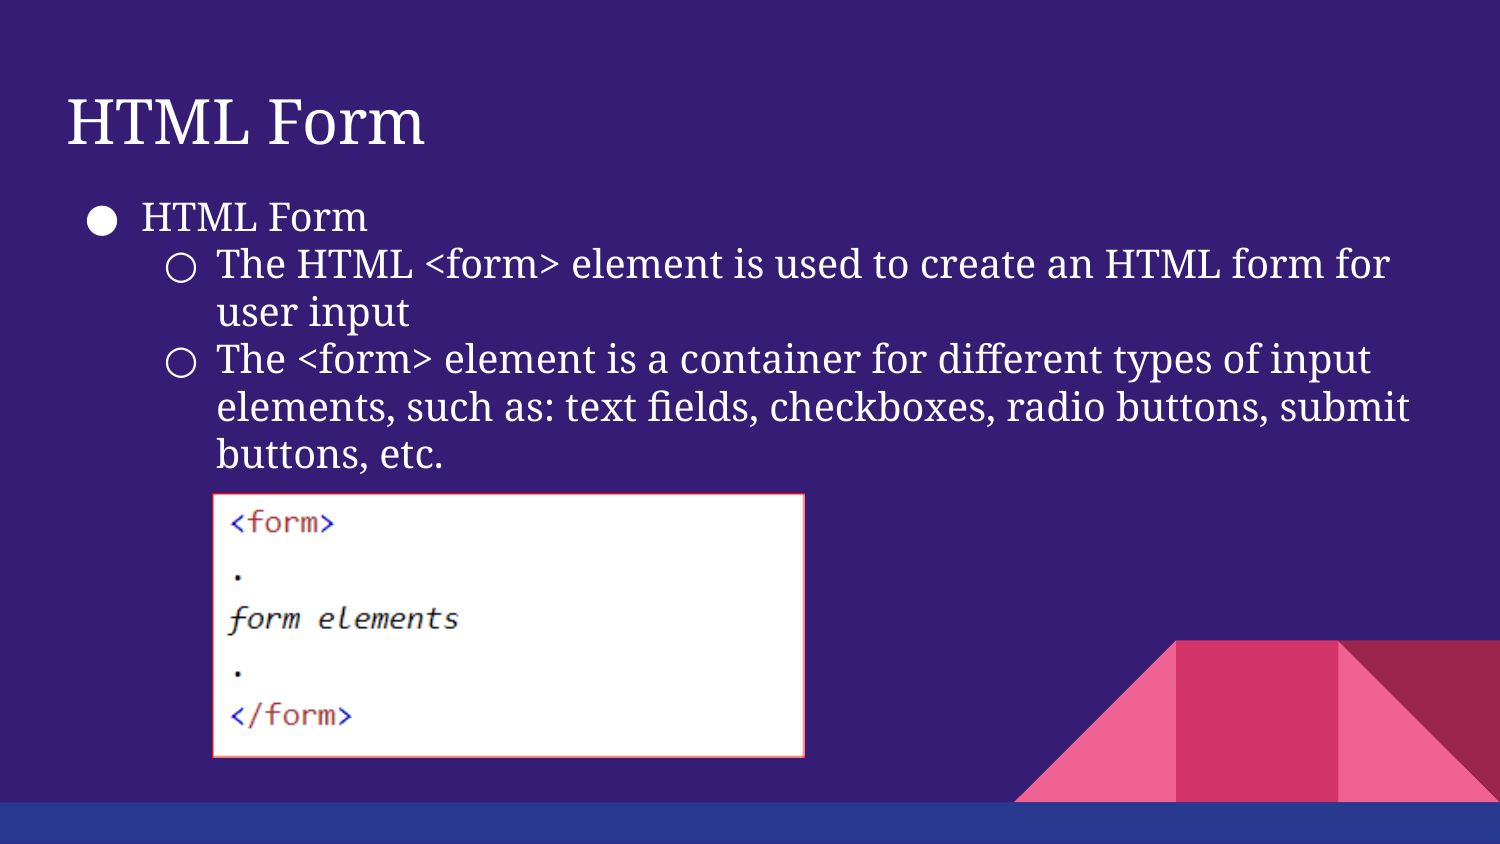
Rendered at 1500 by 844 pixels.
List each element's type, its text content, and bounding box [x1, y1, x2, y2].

picture [212, 492, 805, 759]
title HTML Form [51, 67, 1449, 167]
list HTML Form The HTML <form> element is used to create an HTML form for user input The <form> element is a container for different types of input elements, such as: text fields, checkboxes, radio buttons, submit buttons, etc. [51, 176, 1449, 796]
